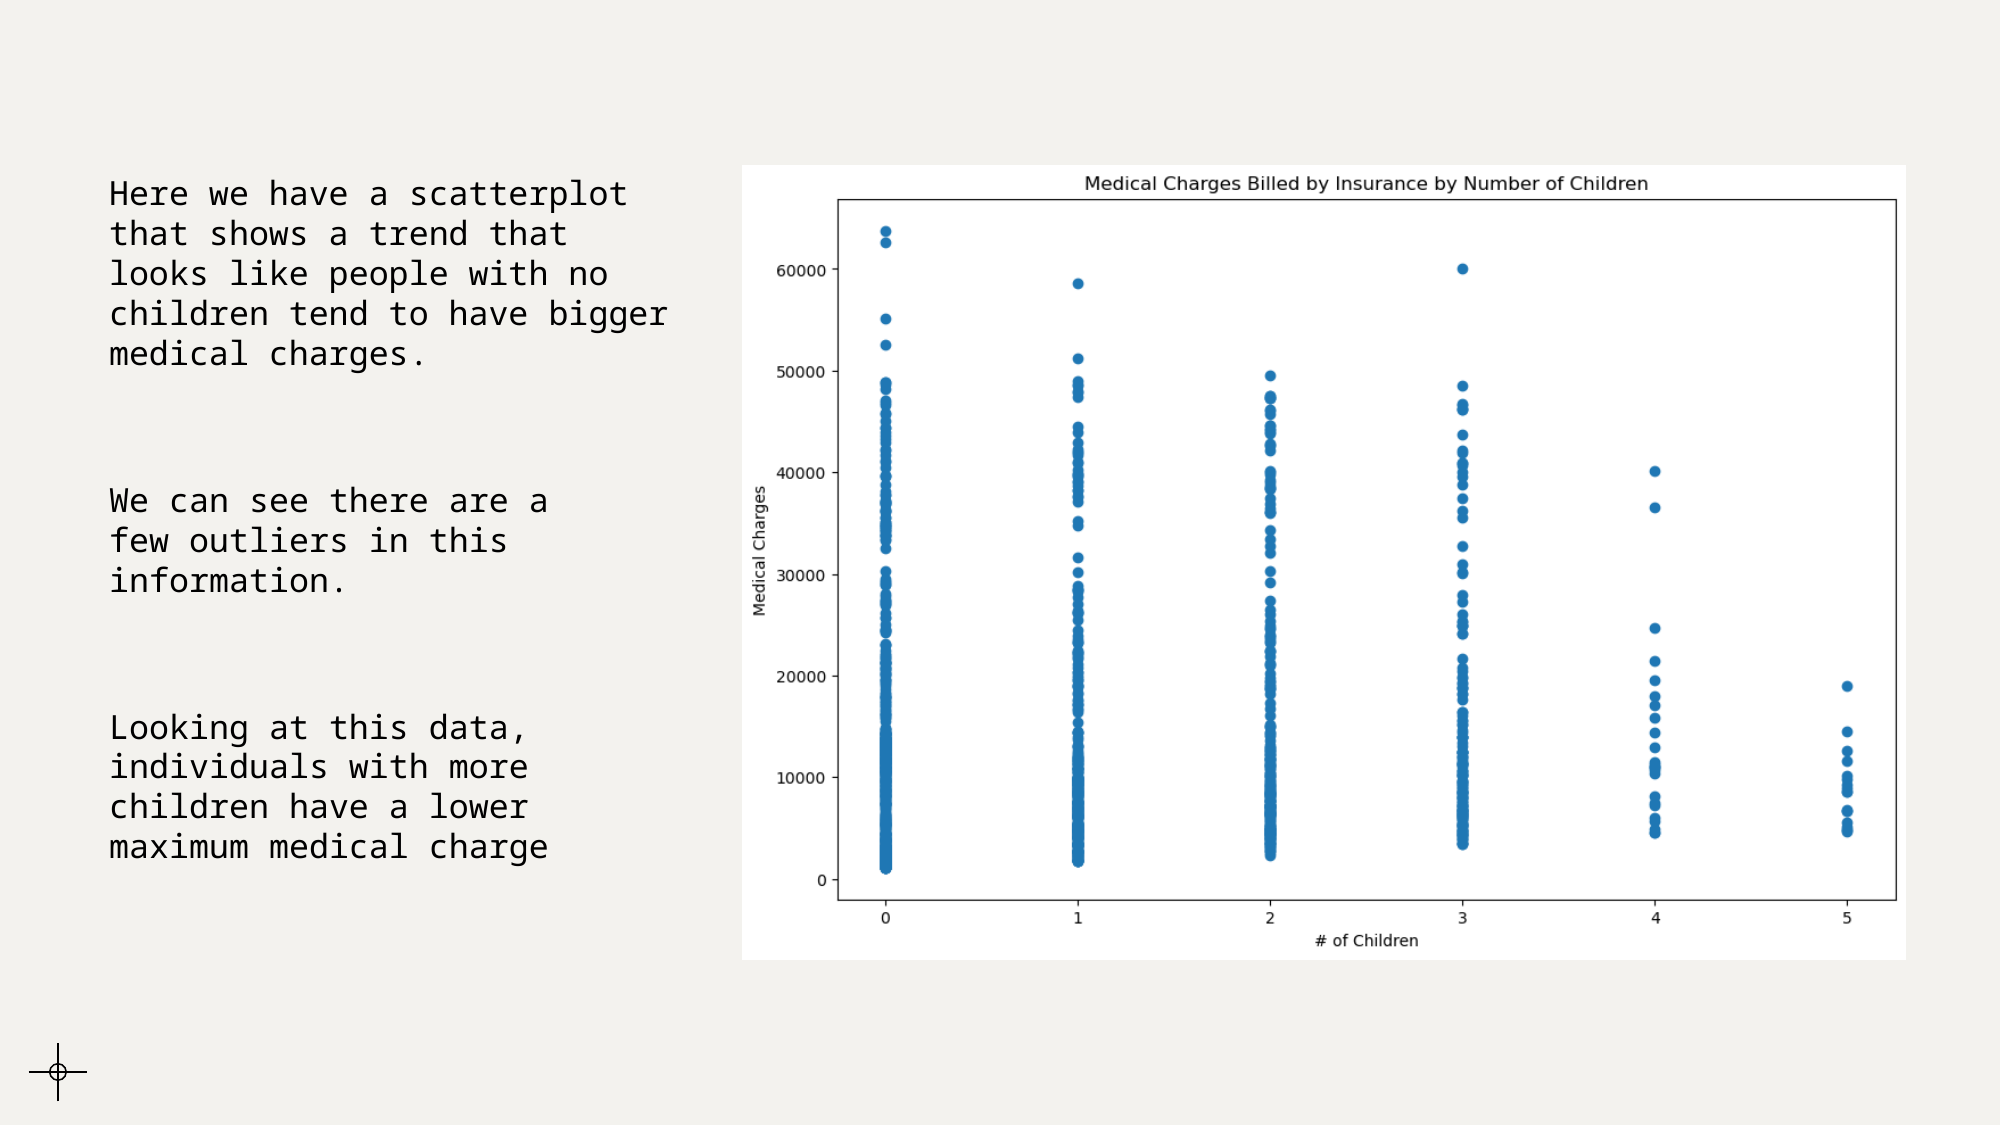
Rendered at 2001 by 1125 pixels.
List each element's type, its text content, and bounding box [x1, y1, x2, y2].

text_box Here we have a scatterplot that shows a trend that looks like people with no children tend to have bigger medical charges. [94, 165, 686, 380]
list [742, 165, 1906, 960]
text_box We can see there are a few outliers in this information. [94, 472, 633, 607]
text_box Looking at this data, individuals with more children have a lower maximum medical charge [94, 698, 640, 873]
